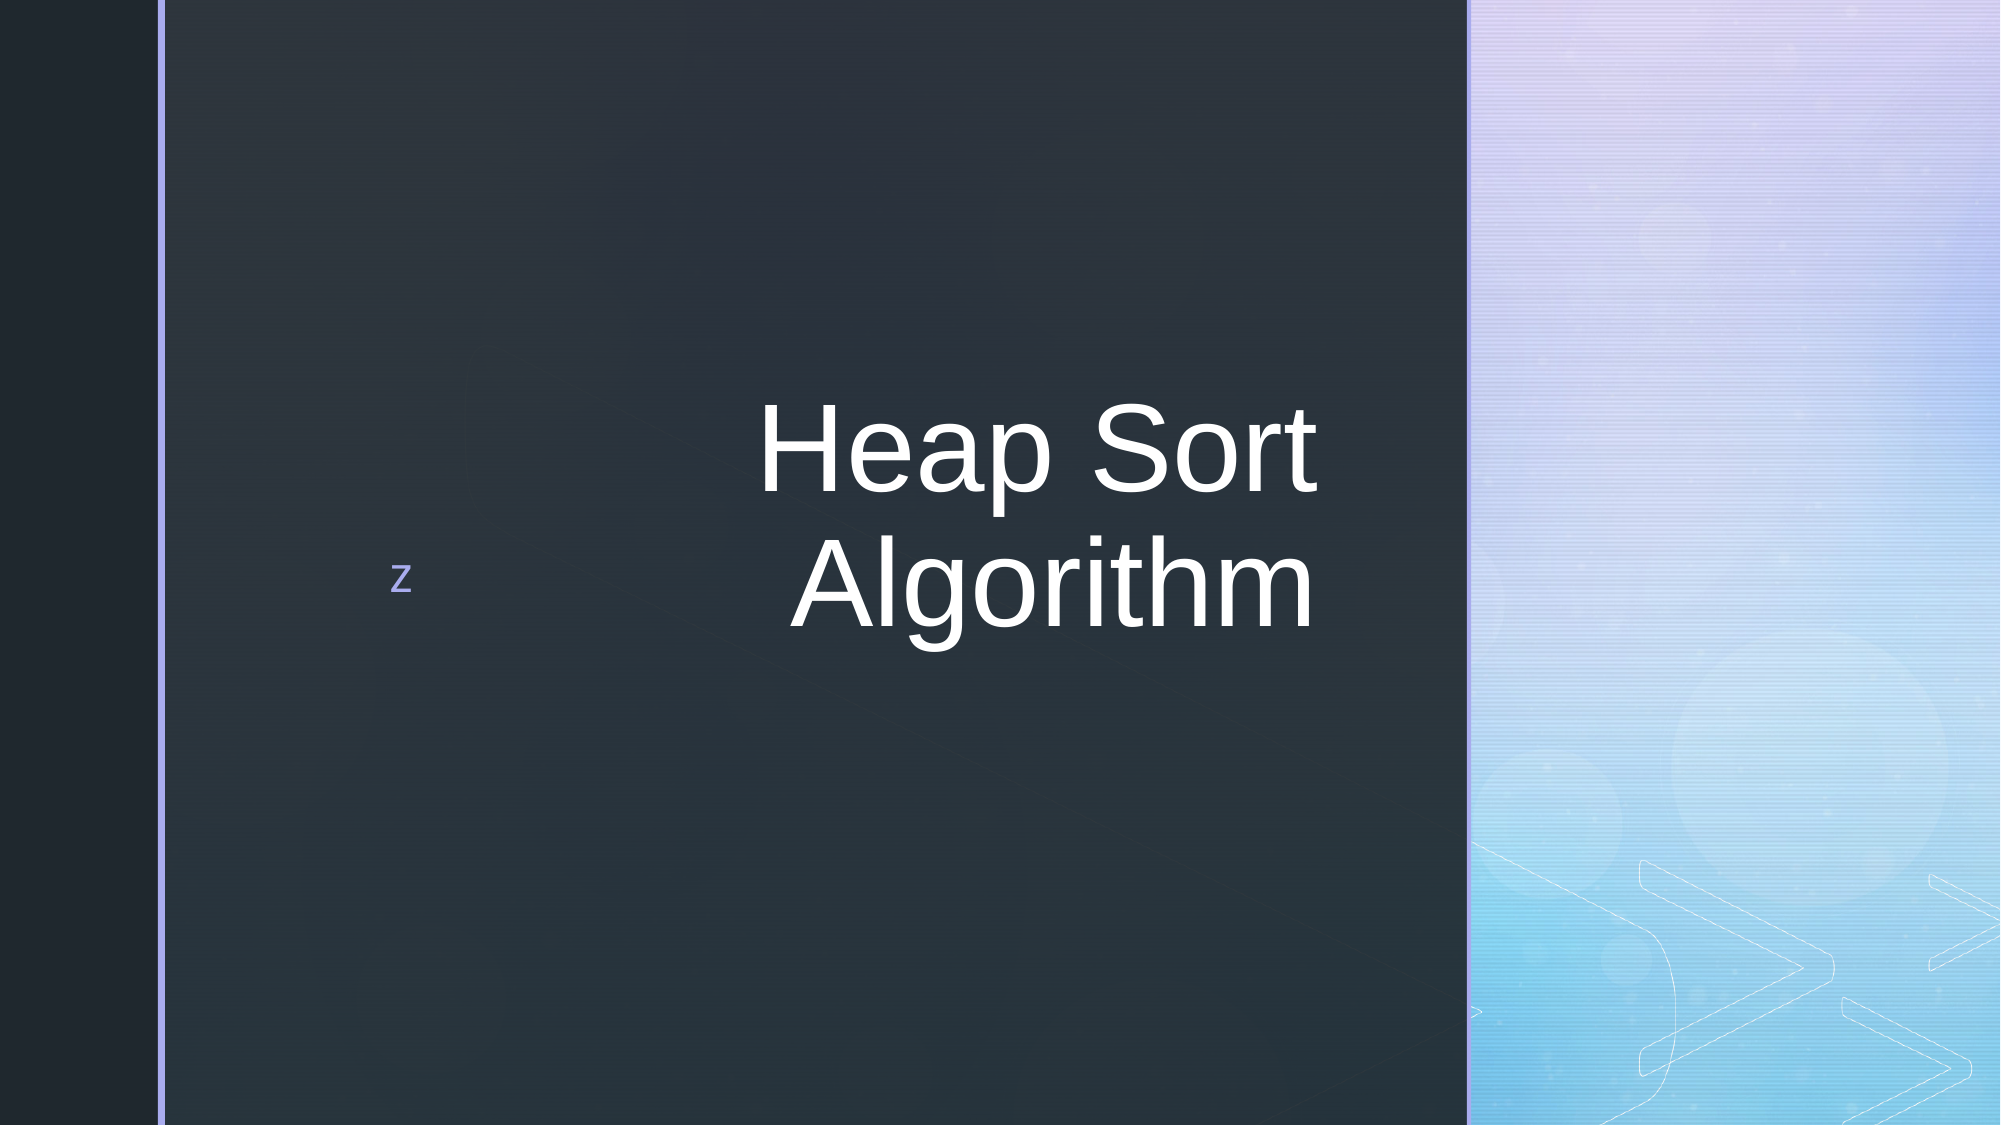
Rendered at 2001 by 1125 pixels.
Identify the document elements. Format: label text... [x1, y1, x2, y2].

title Heap Sort Algorithm [428, 376, 1334, 749]
picture [1472, 0, 2001, 1125]
